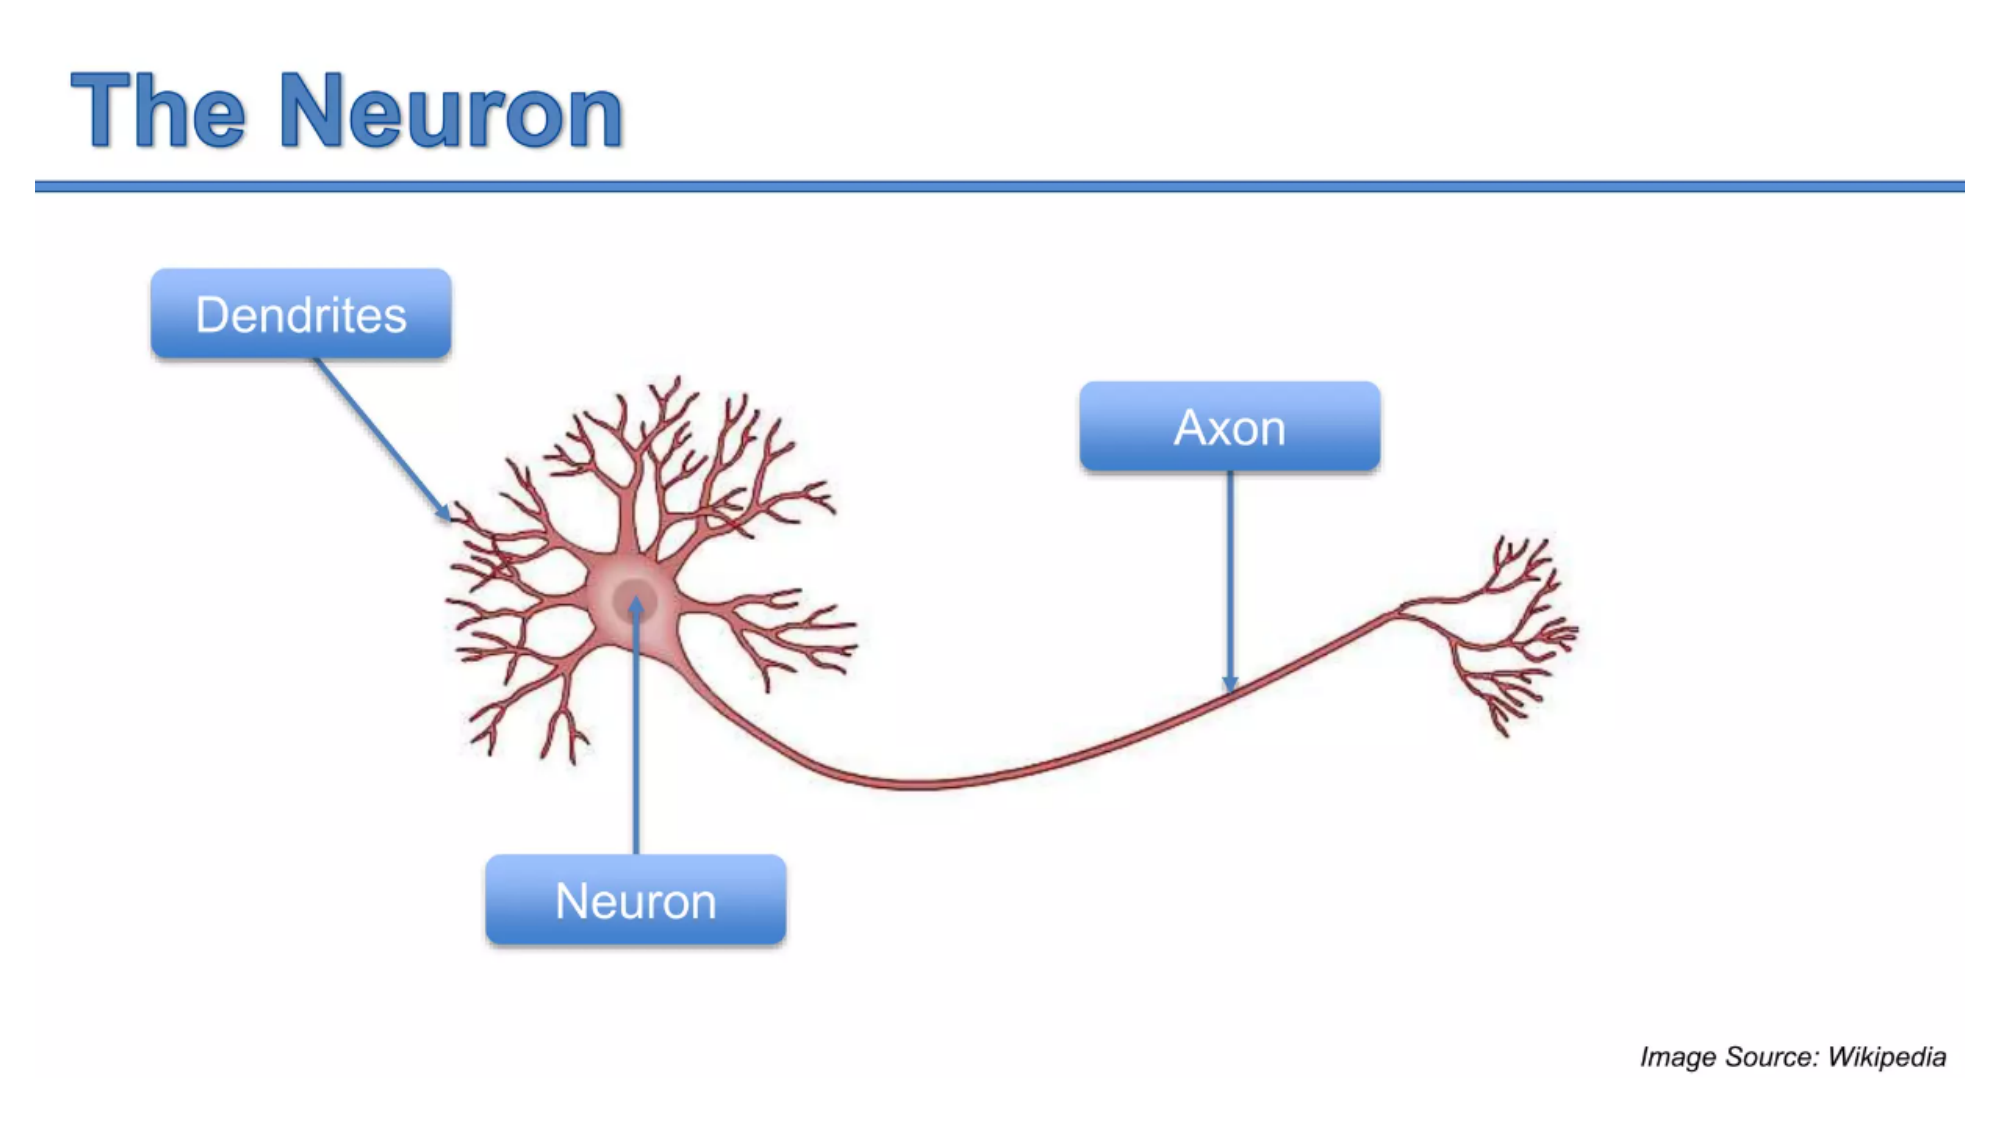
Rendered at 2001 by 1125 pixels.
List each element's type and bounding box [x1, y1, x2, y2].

picture [35, 47, 1965, 1078]
